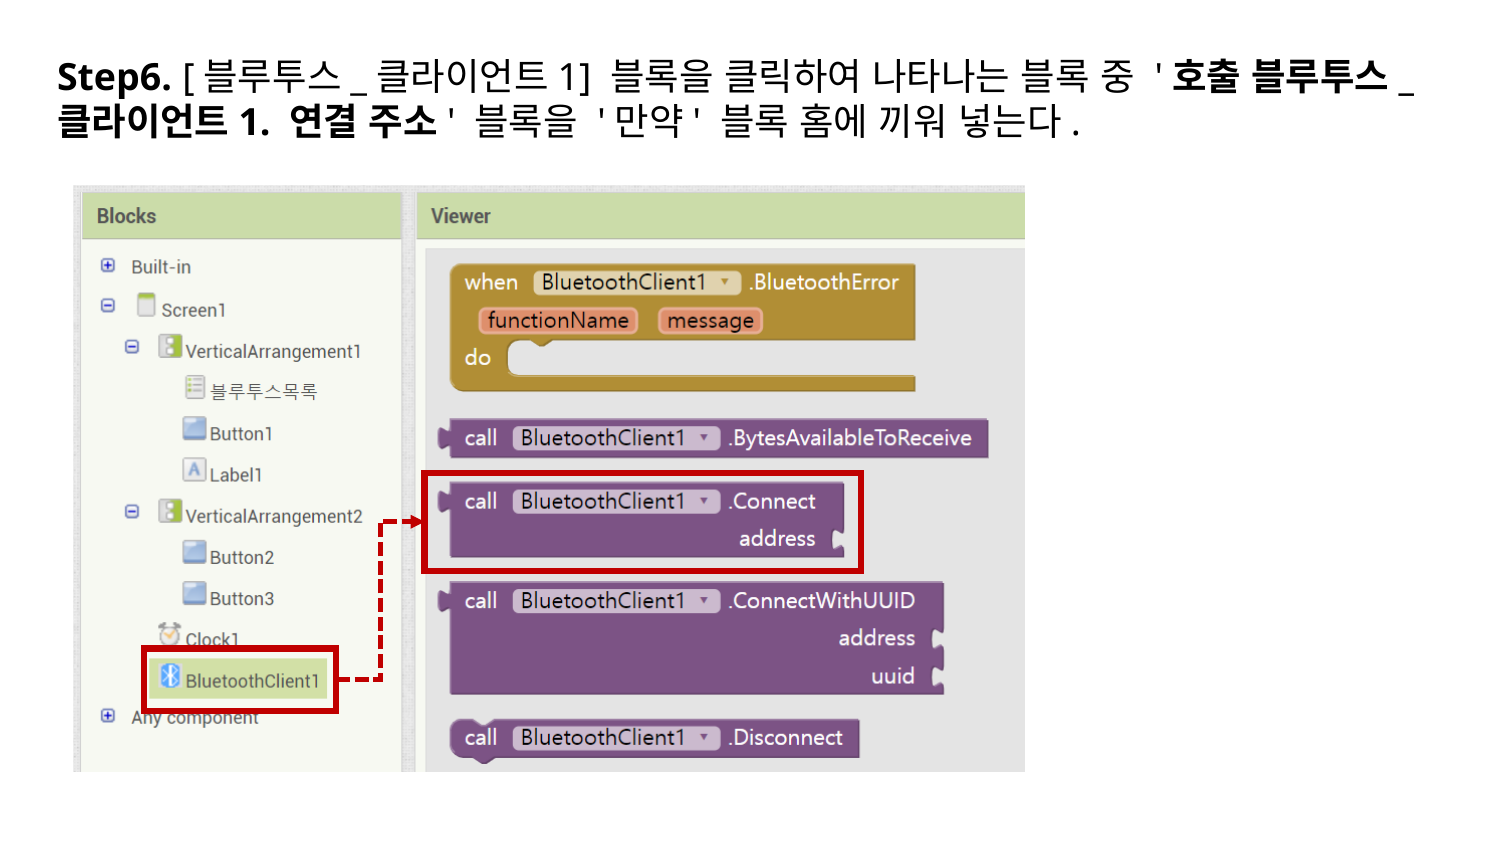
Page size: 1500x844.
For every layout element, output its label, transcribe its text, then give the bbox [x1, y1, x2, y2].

picture [73, 185, 1025, 772]
text_box Step6. [블루투스_클라이언트1] 블록을 클릭하여 나타나는 블록 중 '호출 블루투스_클라이언트1. 연결 주소' 블록을 '만약' 블록 홈에 끼워 넣는다. [42, 46, 1458, 151]
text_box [335, 521, 425, 680]
